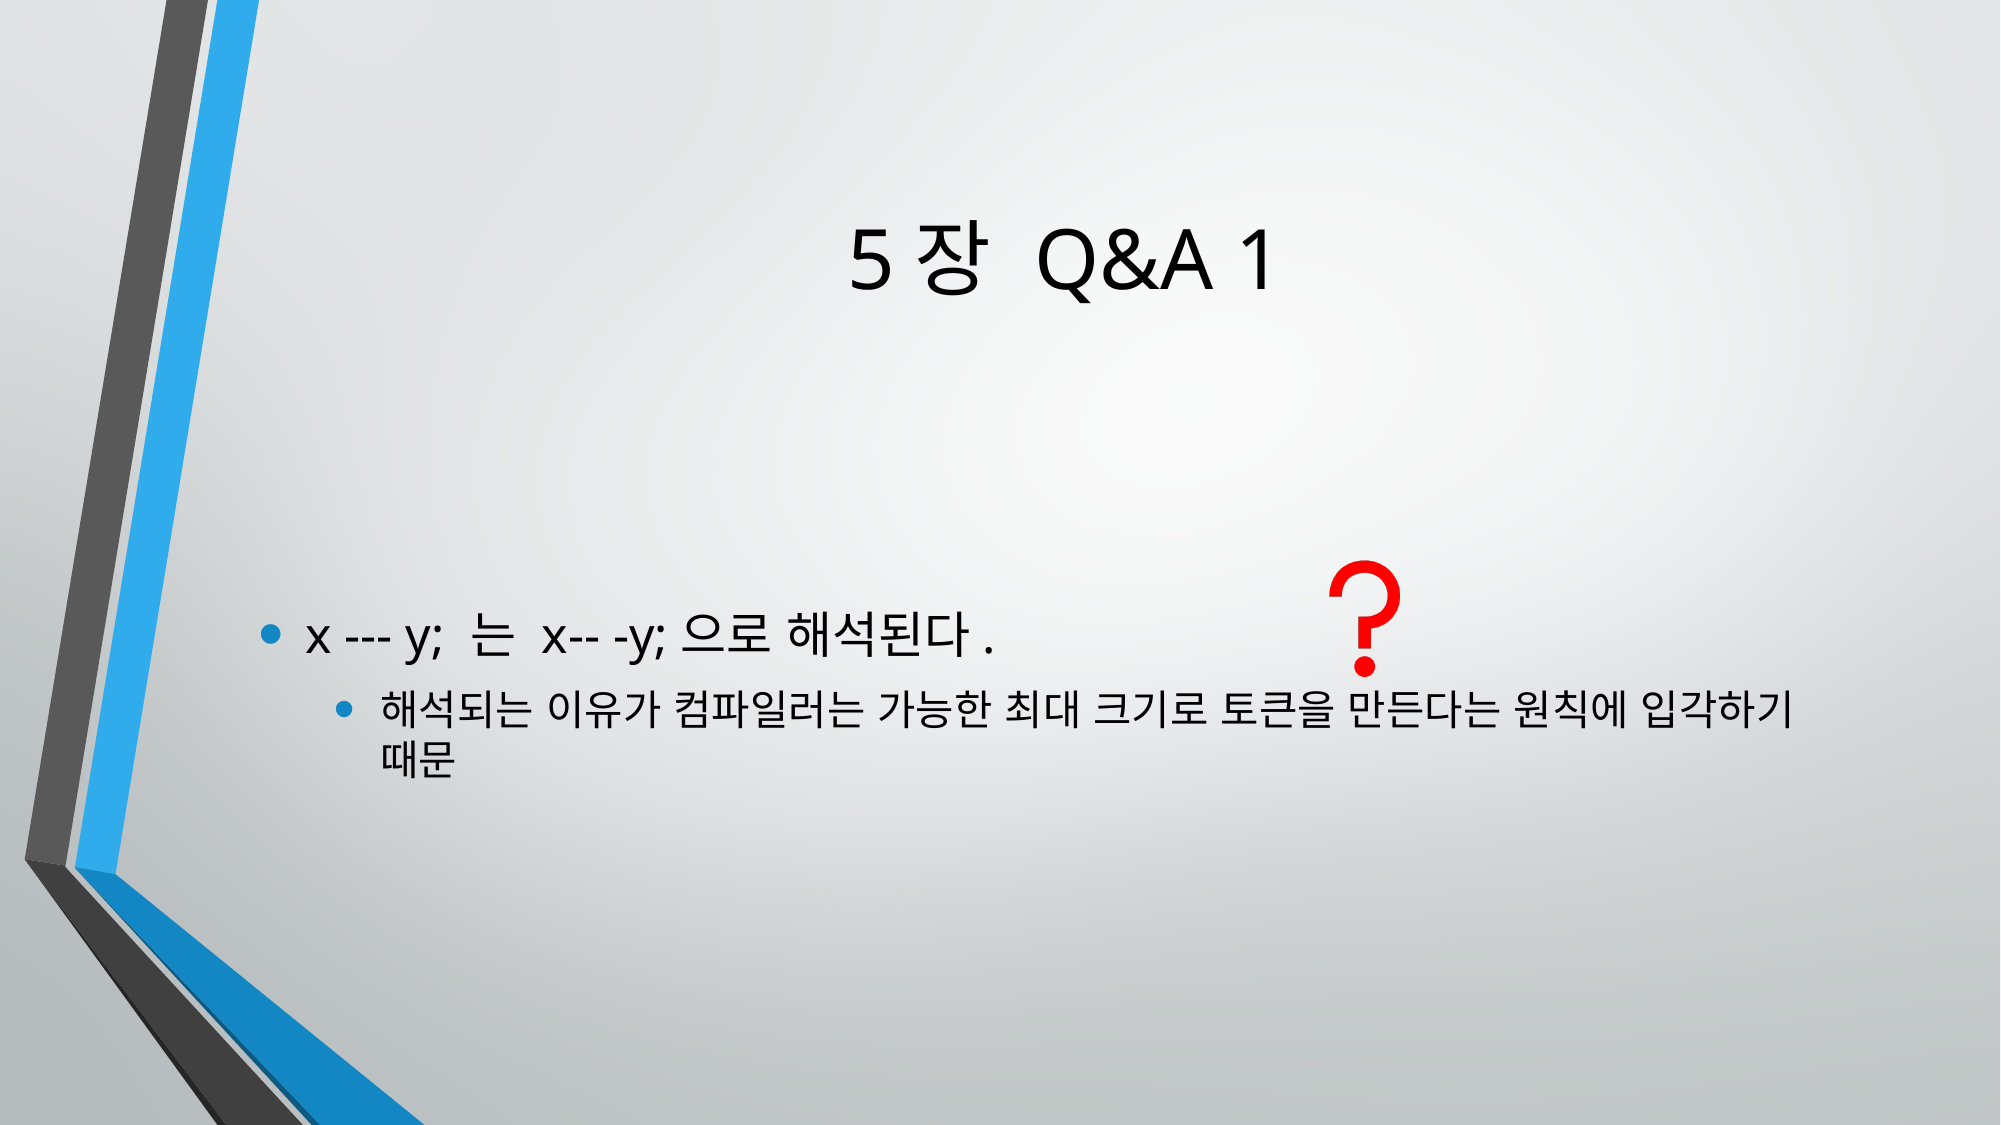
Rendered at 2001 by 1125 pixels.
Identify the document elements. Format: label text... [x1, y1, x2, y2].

picture [1288, 543, 1440, 694]
title 5장 Q&A 1 [243, 112, 1887, 400]
list x --- y; 는 x-- -y;으로 해석된다. 해석되는 이유가 컴파일러는 가능한 최대 크기로 토큰을 만든다는 원칙에 입각하기 때문 [243, 437, 1887, 950]
